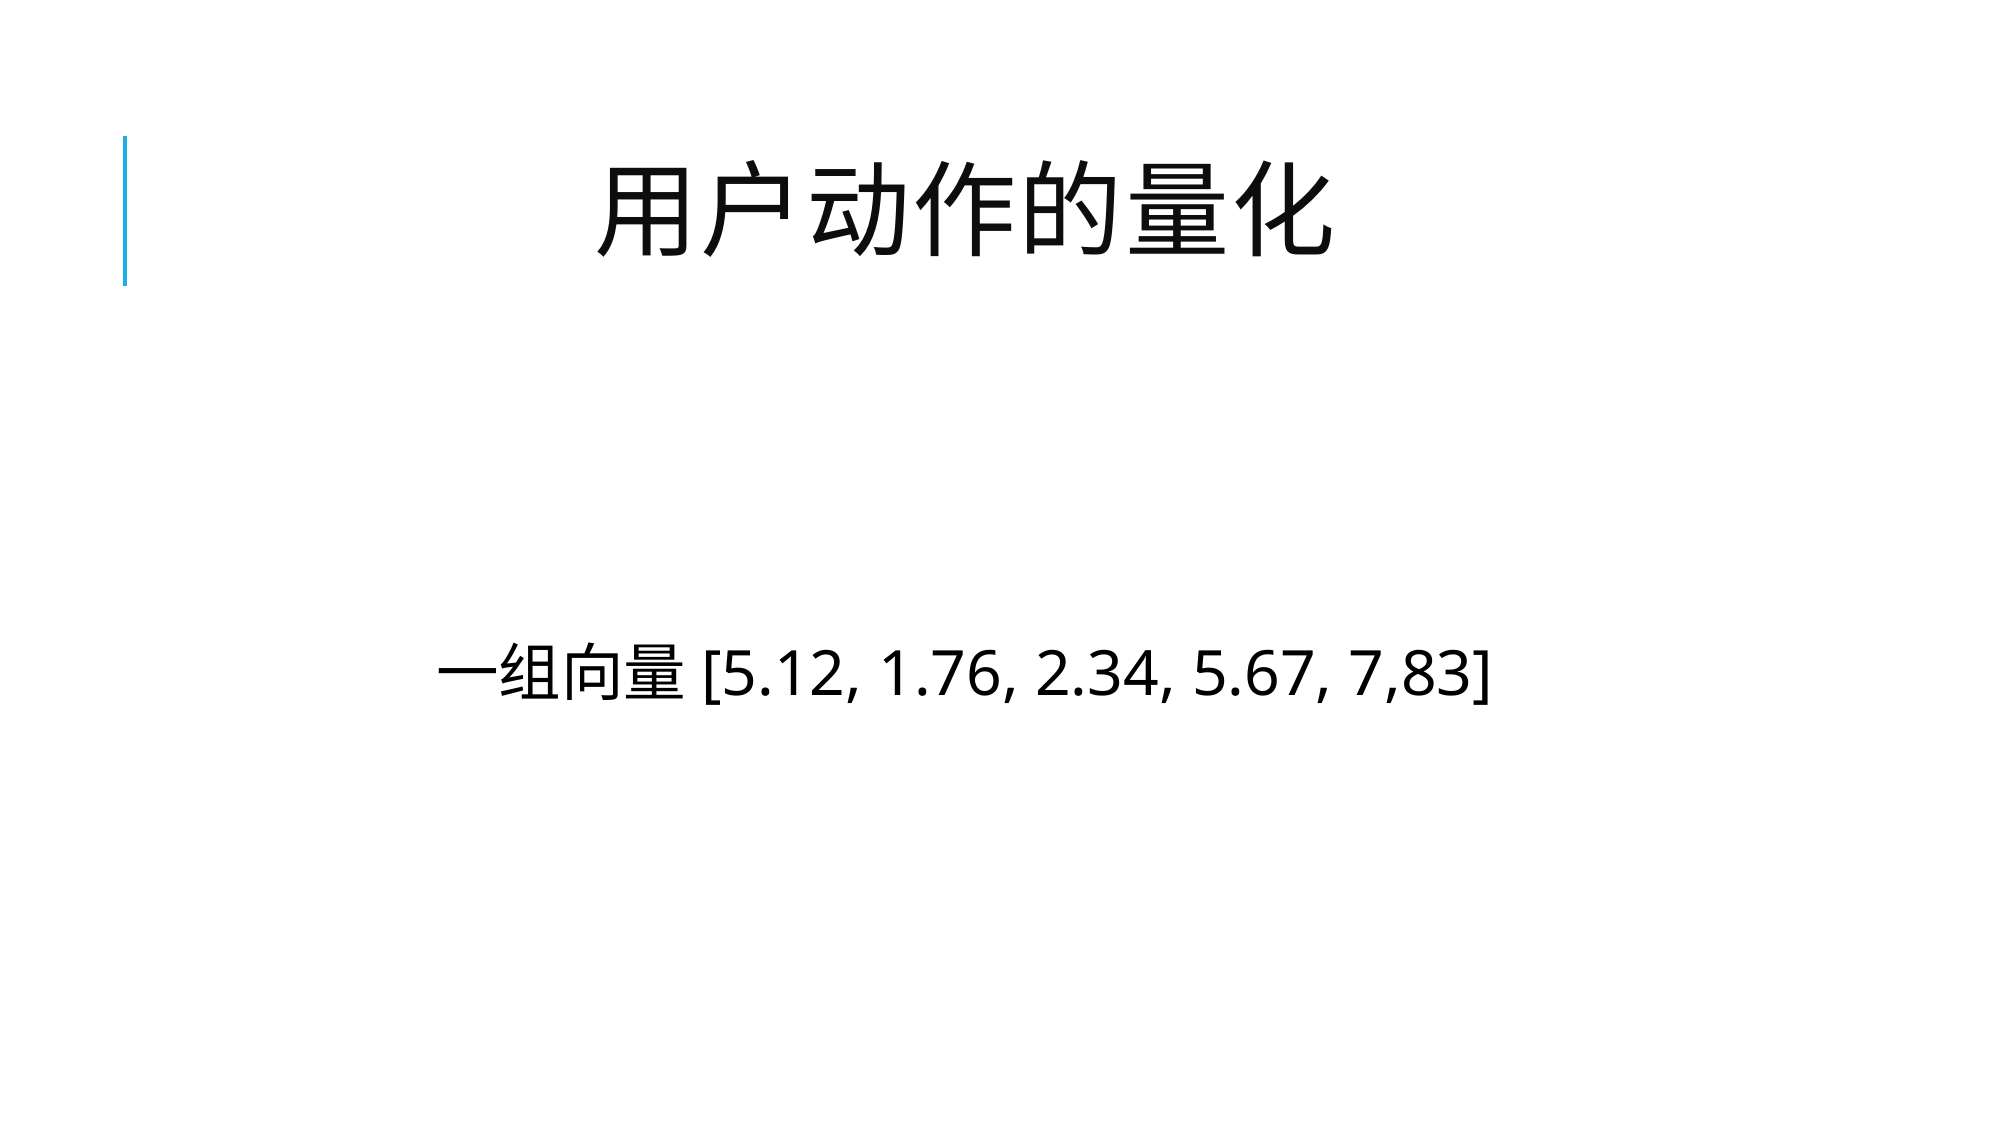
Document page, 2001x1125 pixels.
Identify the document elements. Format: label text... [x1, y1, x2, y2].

list 一组向量[5.12, 1.76, 2.34, 5.67, 7,83] [168, 375, 1763, 1035]
title 用户动作的量化 [168, 96, 1763, 342]
